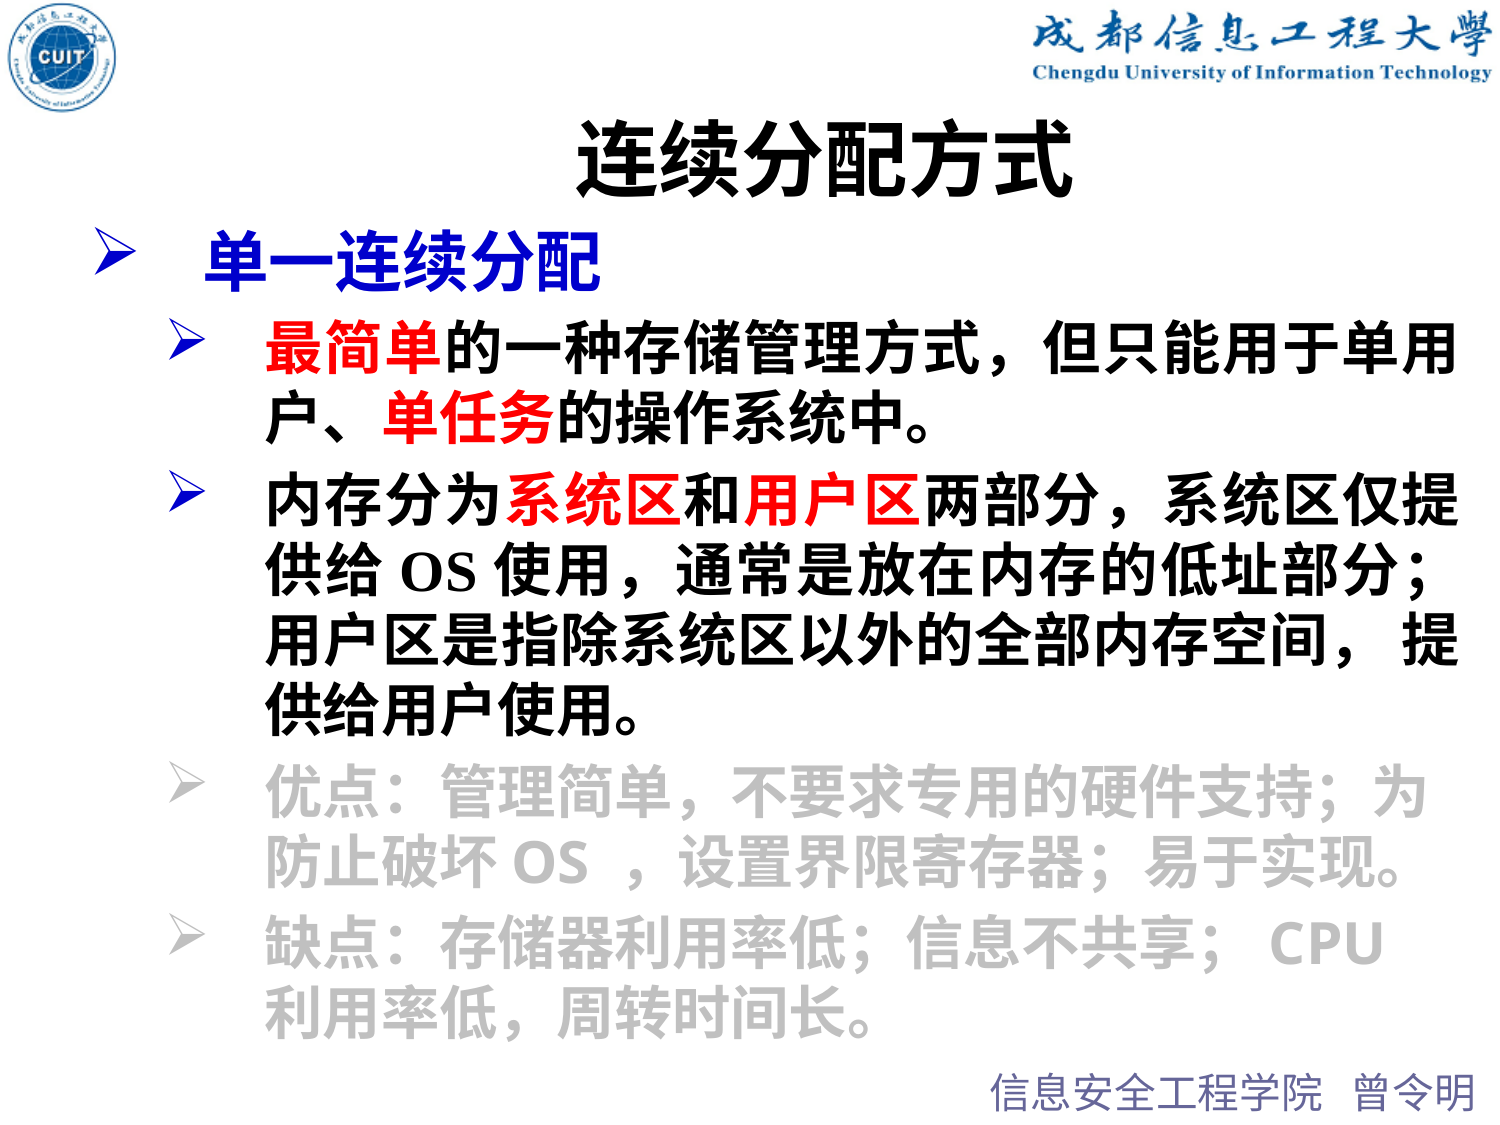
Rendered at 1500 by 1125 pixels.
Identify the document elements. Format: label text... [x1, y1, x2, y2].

text_box 连续分配方式 [212, 99, 1438, 212]
text_box 单一连续分配 最简单的一种存储管理方式，但只能用于单用户、单任务的操作系统中。 内存分为系统区和用户区两部分，系统区仅提供给OS使用，通常是放在内存的低址部分；用户区是指除系统区以外的全部内存空间， 提供给用户使用。 优点：管理简单，不要求专用的硬件支持；为防止破坏OS ，设置界限寄存器；易于实现。 缺点：存储器利用率低；信息不共享；CPU 利用率低，周转时间长。 [75, 212, 1475, 1088]
picture [0, 0, 130, 116]
picture [1021, 0, 1500, 91]
